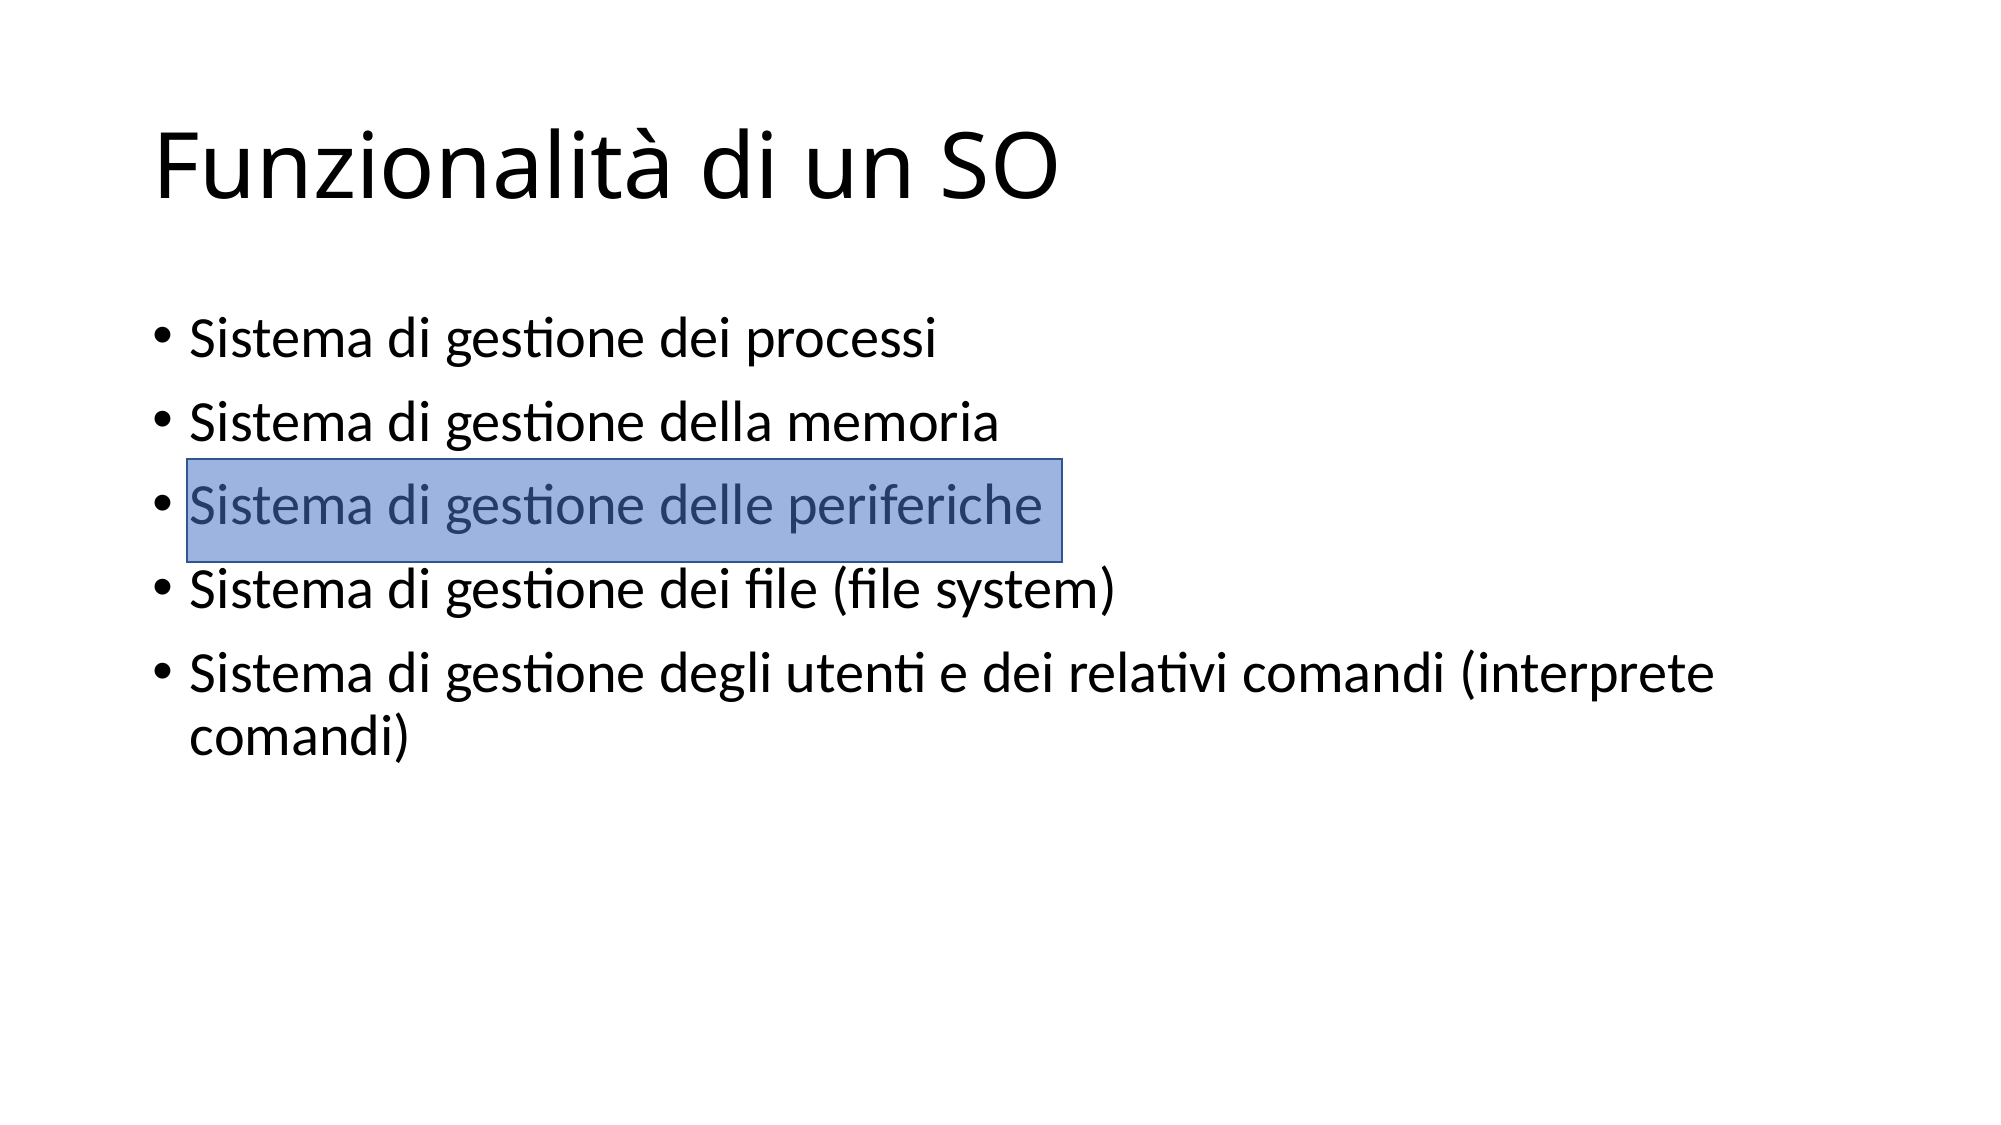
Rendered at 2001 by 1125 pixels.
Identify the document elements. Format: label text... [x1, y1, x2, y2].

title Funzionalità di un SO [137, 59, 1863, 278]
list Sistema di gestione dei processi Sistema di gestione della memoria Sistema di gestione delle periferiche Sistema di gestione dei file (file system) Sistema di gestione degli utenti e dei relativi comandi (interprete comandi) [137, 299, 1863, 1014]
text_box [186, 458, 1063, 563]
